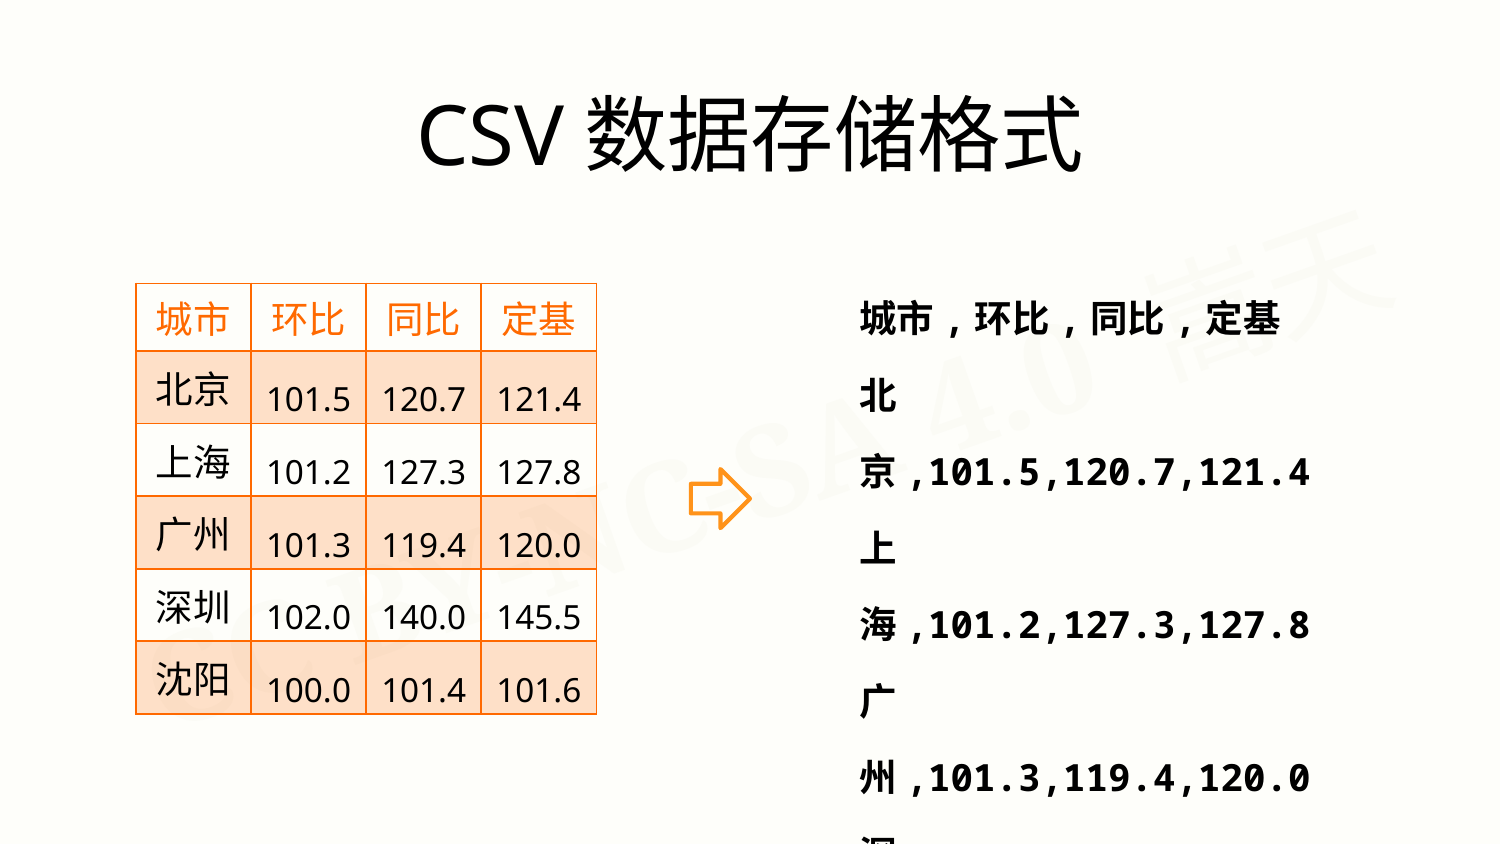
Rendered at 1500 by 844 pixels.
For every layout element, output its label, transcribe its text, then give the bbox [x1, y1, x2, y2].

table_cell 上海 [137, 424, 250, 495]
table_cell 北京 [137, 352, 250, 423]
table_cell 120.0 [482, 497, 596, 568]
table_cell 101.6 [482, 642, 596, 713]
table_cell 100.0 [252, 642, 365, 713]
table_cell 广州 [137, 497, 250, 568]
table_cell 127.3 [367, 424, 480, 495]
text_box CSV数据存储格式 [0, 79, 1500, 211]
table_header 城市 [137, 284, 250, 350]
table_header 定基 [482, 284, 596, 350]
table_cell 深圳 [137, 570, 250, 640]
text_box 城市,环比,同比,定基 北京,101.5,120.7,121.4 上海,101.2,127.3,127.8 广州,101.3,119.4,120.0 深圳,102.0,140.0,145.5 沈阳,100.0,101.4,101.6 [844, 256, 1341, 844]
table_cell 沈阳 [137, 642, 250, 713]
table_cell 101.3 [252, 497, 365, 568]
table_cell 101.5 [252, 352, 365, 423]
table_header 同比 [367, 284, 480, 350]
table_cell 127.8 [482, 424, 596, 495]
table_cell 101.4 [367, 642, 480, 713]
table_cell 145.5 [482, 570, 596, 640]
table_cell 121.4 [482, 352, 596, 423]
table_header 环比 [252, 284, 365, 350]
text_box [690, 469, 750, 529]
table_cell 101.2 [252, 424, 365, 495]
table_cell 119.4 [367, 497, 480, 568]
table_cell 102.0 [252, 570, 365, 640]
table_cell 120.7 [367, 352, 480, 423]
table_cell 140.0 [367, 570, 480, 640]
